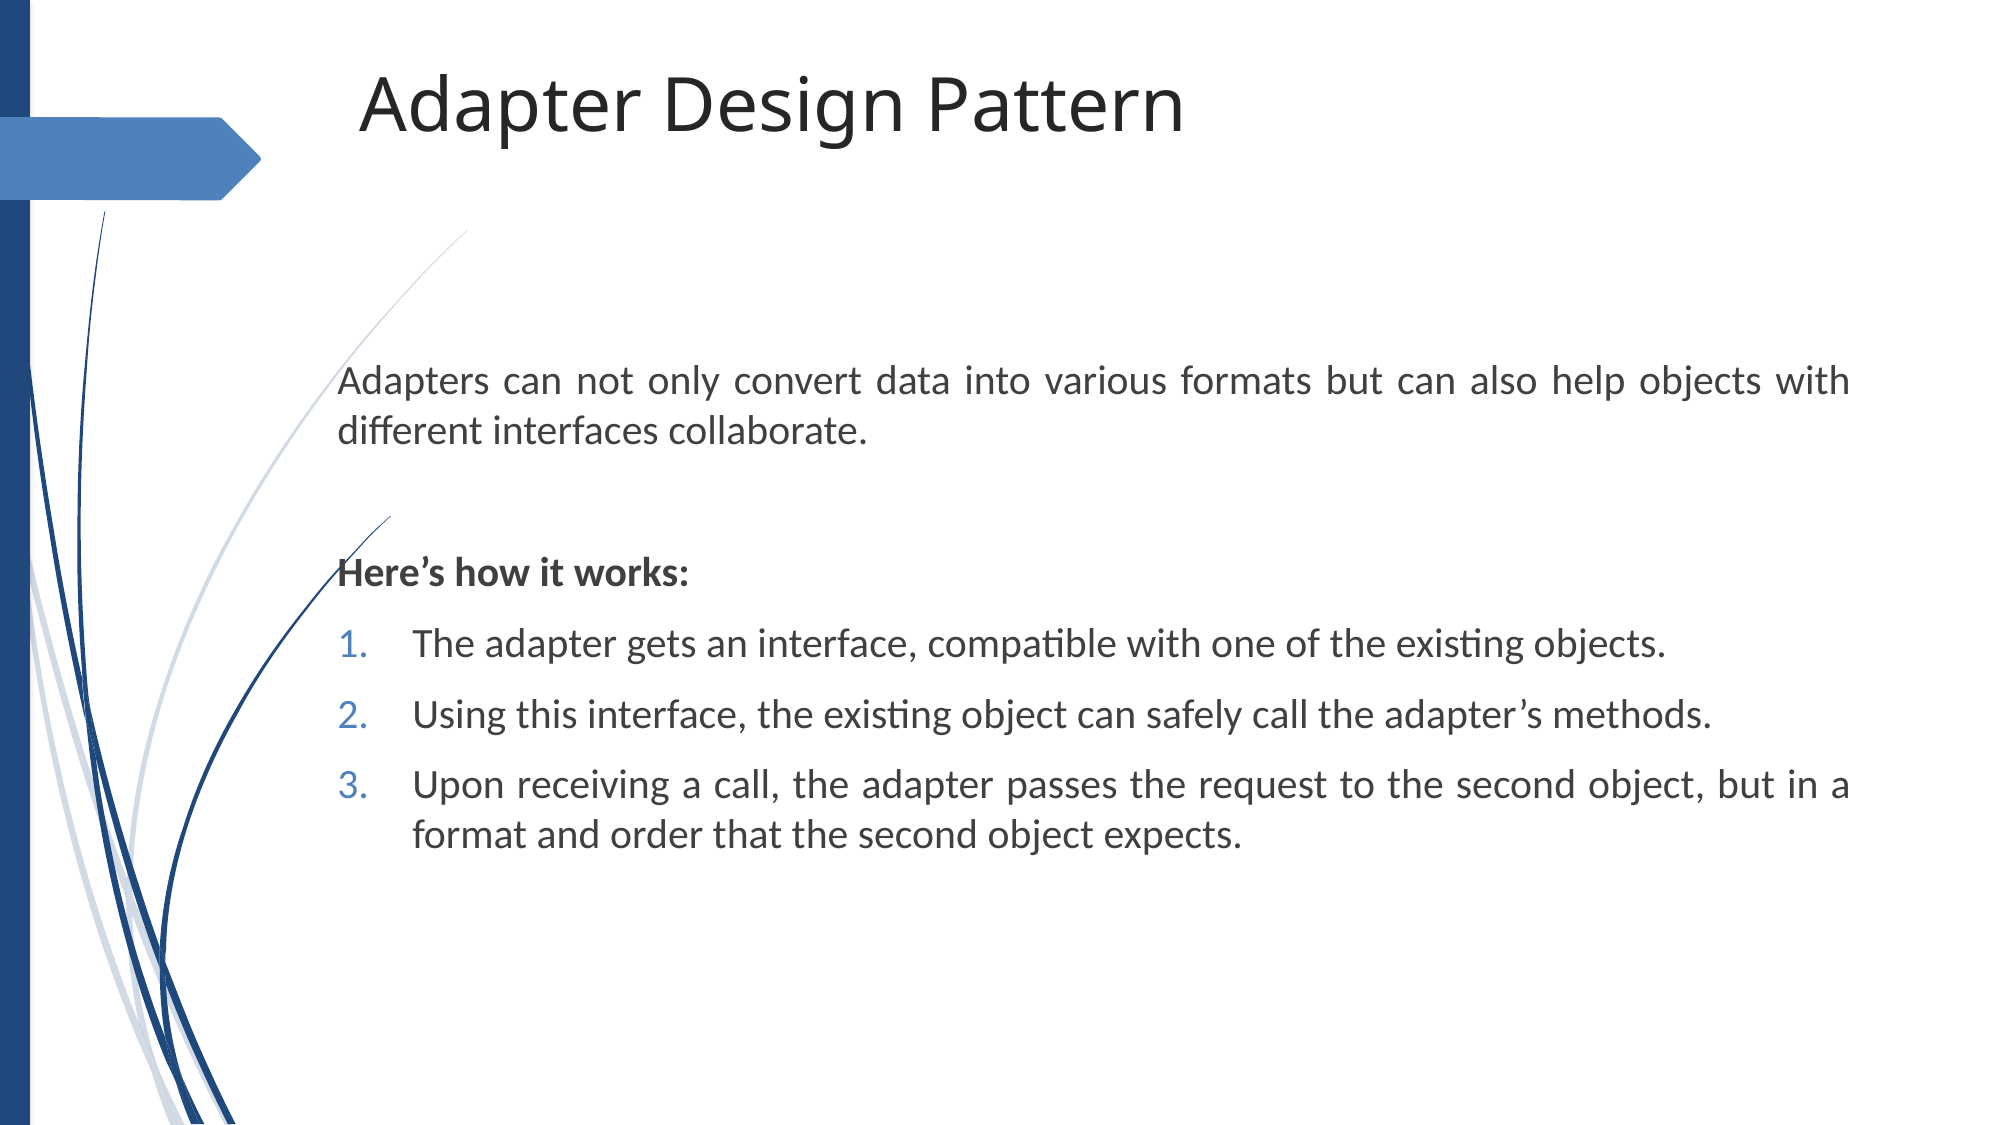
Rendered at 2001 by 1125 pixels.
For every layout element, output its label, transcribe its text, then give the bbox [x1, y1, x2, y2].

title Adapter Design Pattern [344, 48, 1807, 193]
list Adapters can not only convert data into various formats but can also help objects with different interfaces collaborate. Here’s how it works: The adapter gets an interface, compatible with one of the existing objects. Using this interface, the existing object can safely call the adapter’s methods. Upon receiving a call, the adapter passes the request to the second object, but in a format and order that the second object expects. [322, 264, 1868, 1041]
